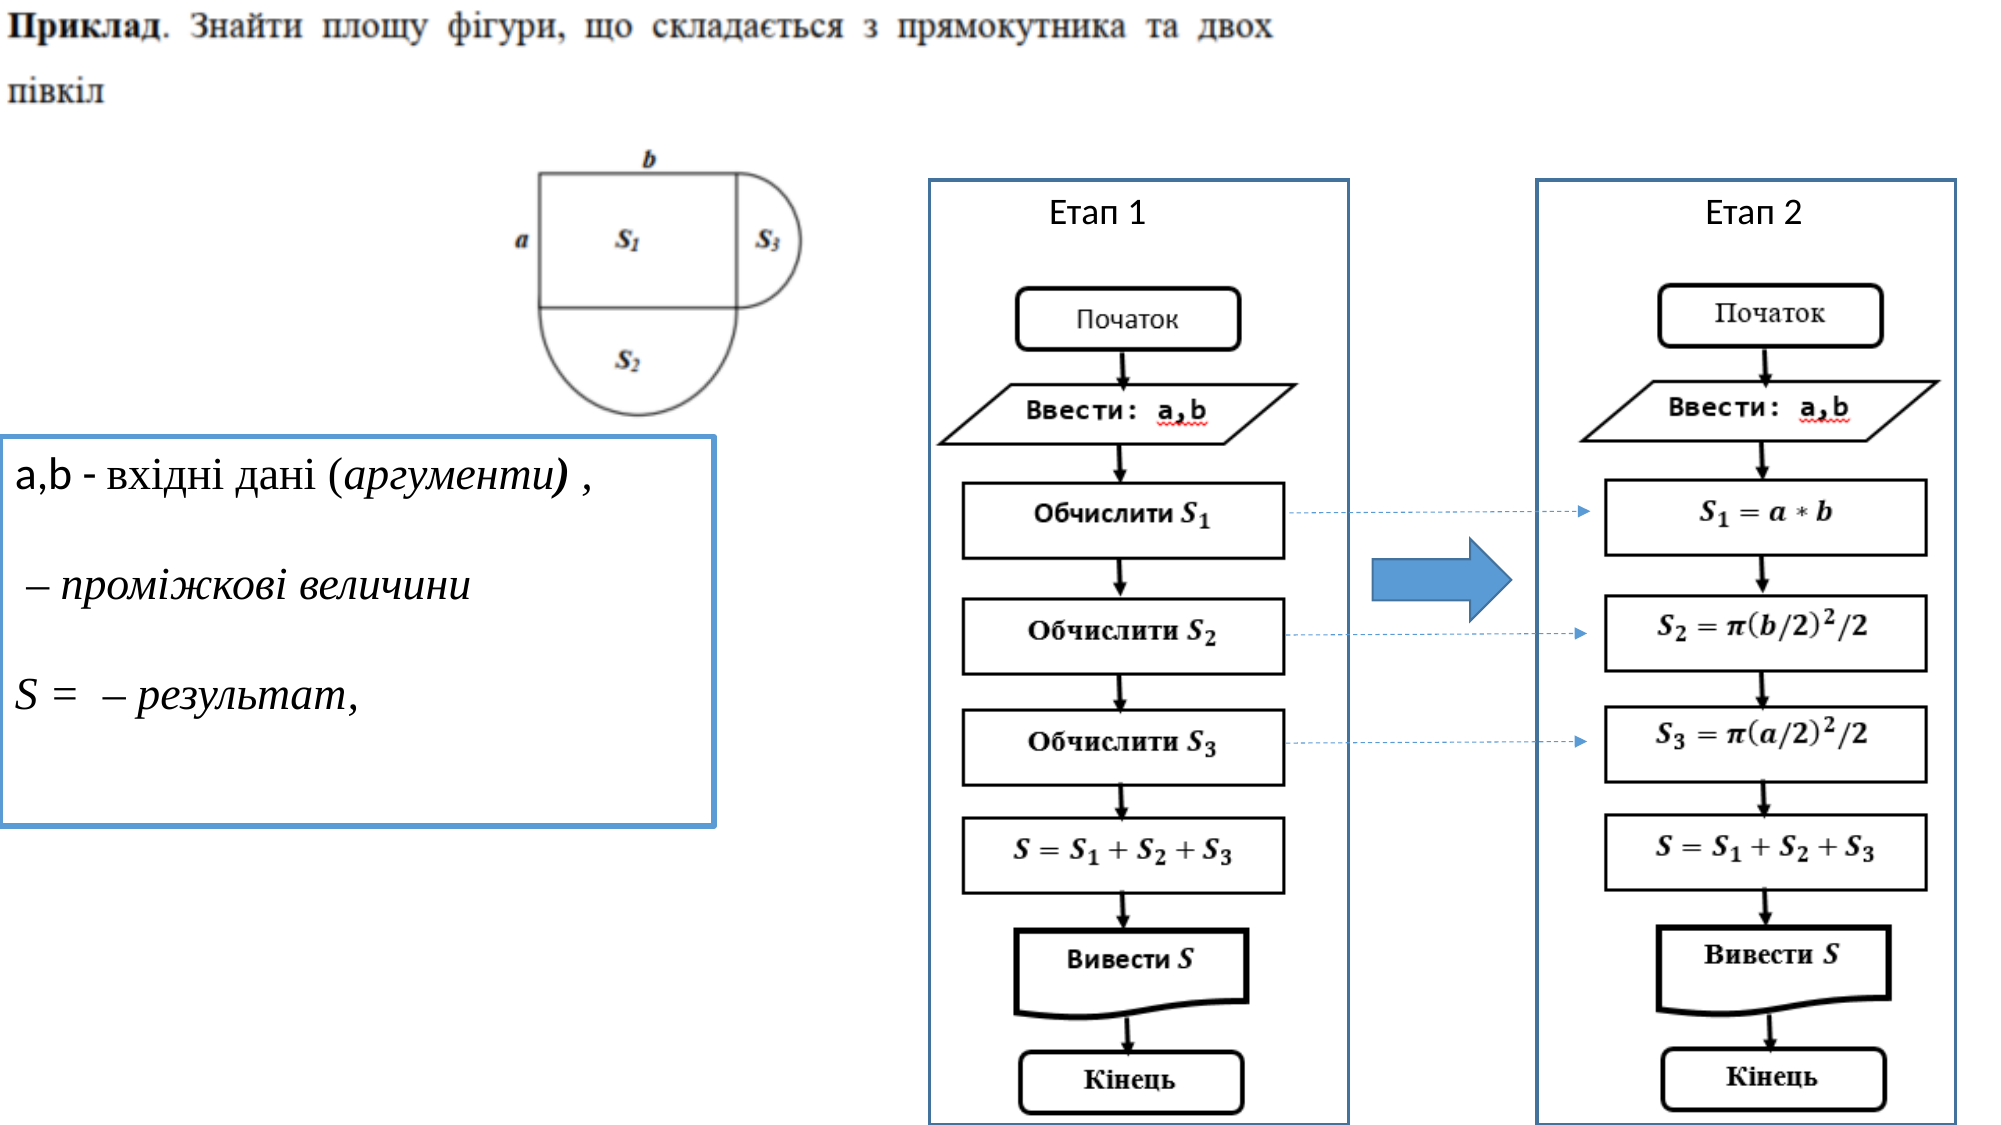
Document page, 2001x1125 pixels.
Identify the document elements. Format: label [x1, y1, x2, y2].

picture [0, 0, 1964, 1125]
text_box [1290, 179, 1349, 266]
text_box [1536, 179, 1956, 266]
